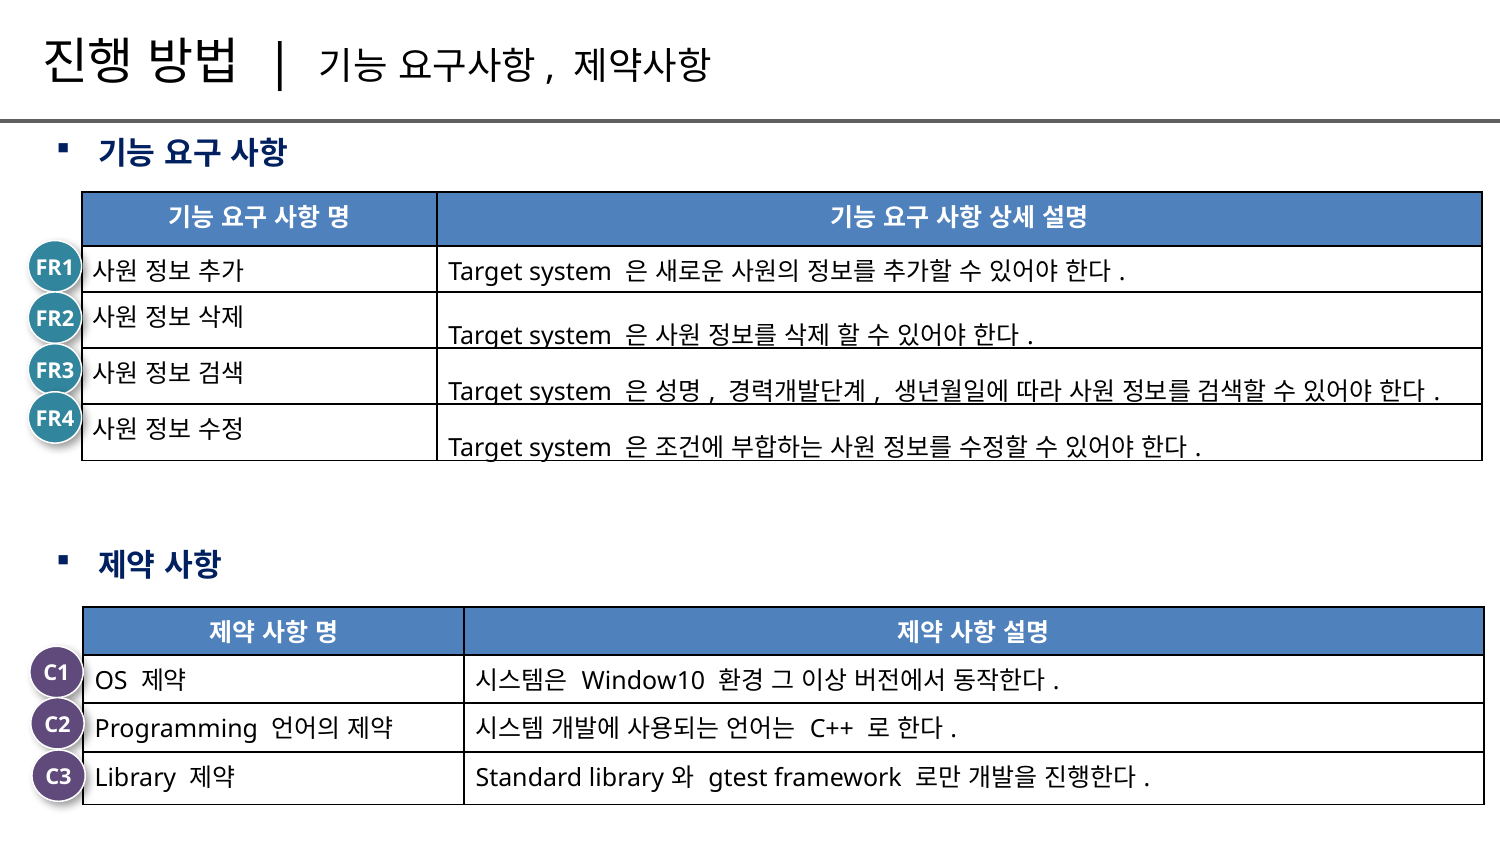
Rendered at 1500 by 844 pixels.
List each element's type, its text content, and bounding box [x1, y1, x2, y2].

text_box FR1 [26, 238, 84, 292]
table_header 제약 사항 명 [84, 608, 463, 654]
table_cell Programming 언어의 제약 [87, 704, 463, 751]
text_box C3 [29, 747, 88, 804]
text_box 기능 요구 사항 제약 사항 [41, 447, 1449, 591]
table_cell Library 제약 [86, 753, 463, 804]
text_box 기능 요구 사항 제약 사항 [41, 129, 1449, 245]
table_cell 시스템 개발에 사용되는 언어는 C++ 로 한다. [465, 704, 1483, 751]
table_cell Target system 은 사원 정보를 삭제 할 수 있어야 한다. [438, 293, 1481, 347]
text_box FR3 [26, 341, 84, 393]
table_header 기능 요구 사항 상세 설명 [438, 193, 1481, 245]
text_box FR4 [26, 389, 84, 446]
table_cell Standard library와 gtest framework 로만 개발을 진행한다. [465, 753, 1483, 804]
text_box FR2 [26, 289, 84, 343]
table_cell Target system 은 성명, 경력개발단계, 생년월일에 따라 사원 정보를 검색할 수 있어야 한다. [438, 349, 1481, 403]
table_cell 시스템은 Window10 환경 그 이상 버전에서 동작한다. [465, 656, 1483, 702]
table_cell 사원 정보 삭제 [83, 293, 436, 347]
text_box 진행 방법 | 기능 요구사항, 제약사항 [29, 23, 1081, 96]
table_cell OS 제약 [85, 656, 463, 702]
table_header 기능 요구 사항 명 [83, 193, 436, 245]
text_box C1 [27, 644, 86, 698]
table_header 제약 사항 설명 [465, 608, 1483, 654]
text_box C2 [28, 695, 87, 750]
table_cell Target system 은 조건에 부합하는 사원 정보를 수정할 수 있어야 한다. [438, 405, 1481, 460]
table_cell 사원 정보 검색 [83, 349, 436, 403]
table_cell 사원 정보 추가 [83, 247, 436, 291]
table_cell 사원 정보 수정 [83, 405, 436, 460]
table_cell Target system 은 새로운 사원의 정보를 추가할 수 있어야 한다. [438, 247, 1481, 291]
